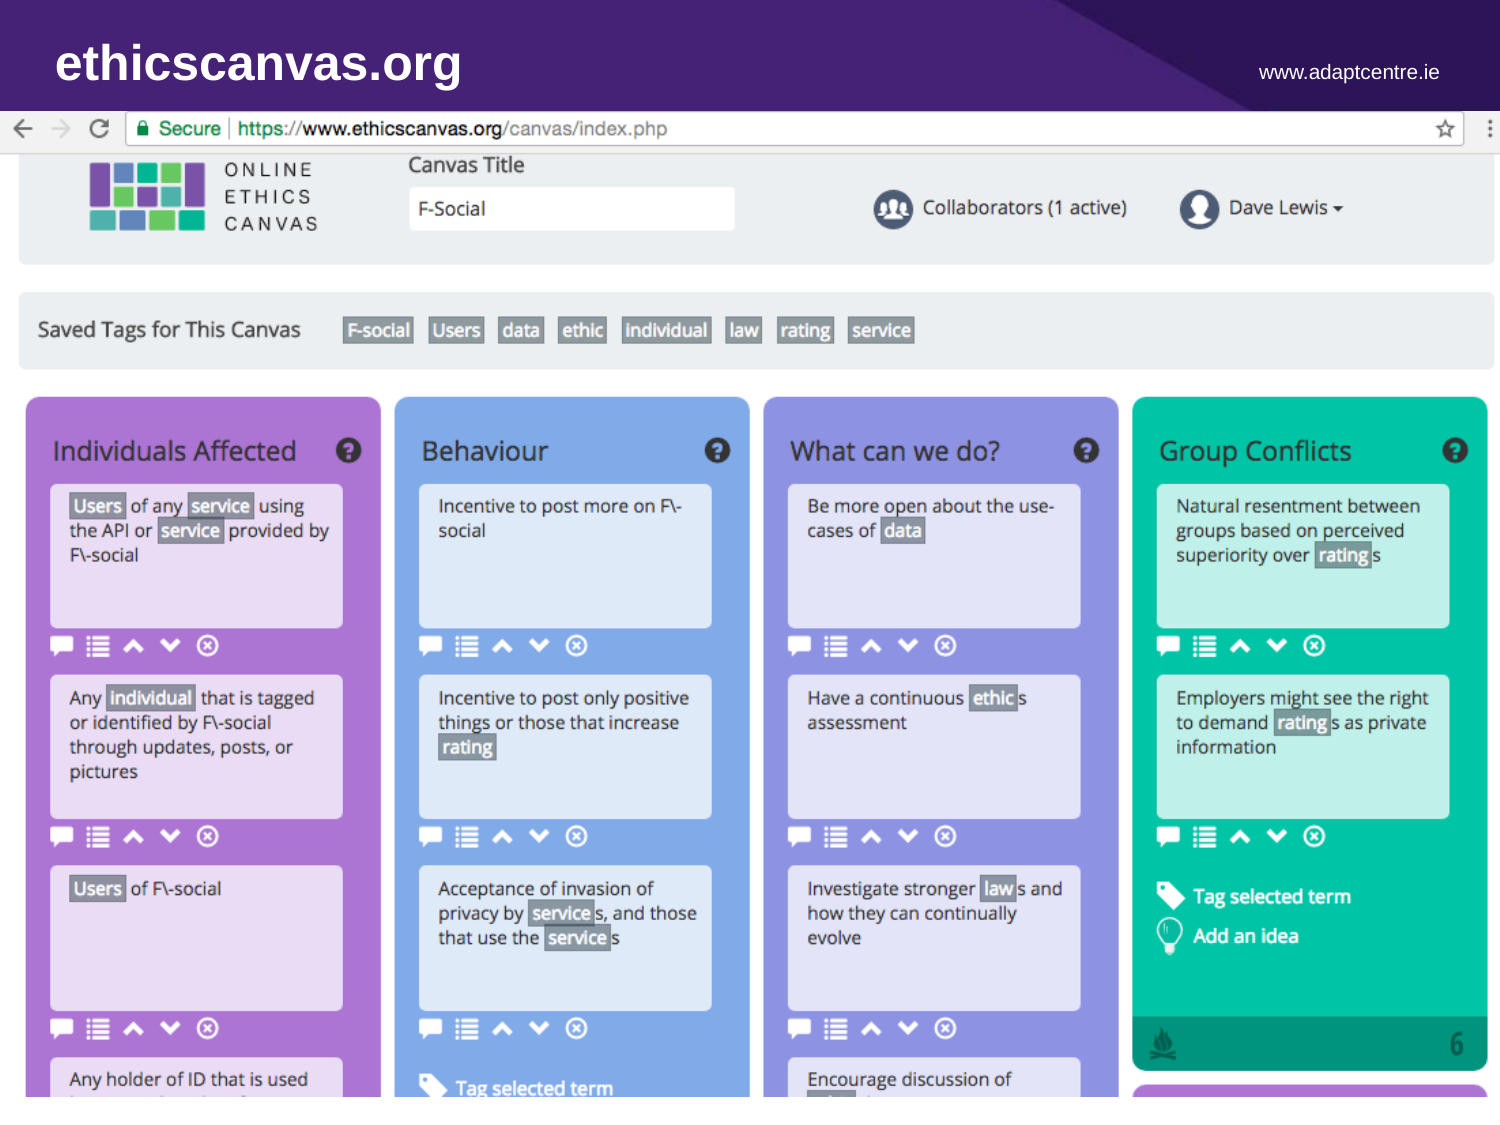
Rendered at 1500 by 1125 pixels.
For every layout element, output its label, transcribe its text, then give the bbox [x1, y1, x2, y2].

title ethicscanvas.org [39, 0, 1254, 109]
picture [0, 0, 1500, 1098]
